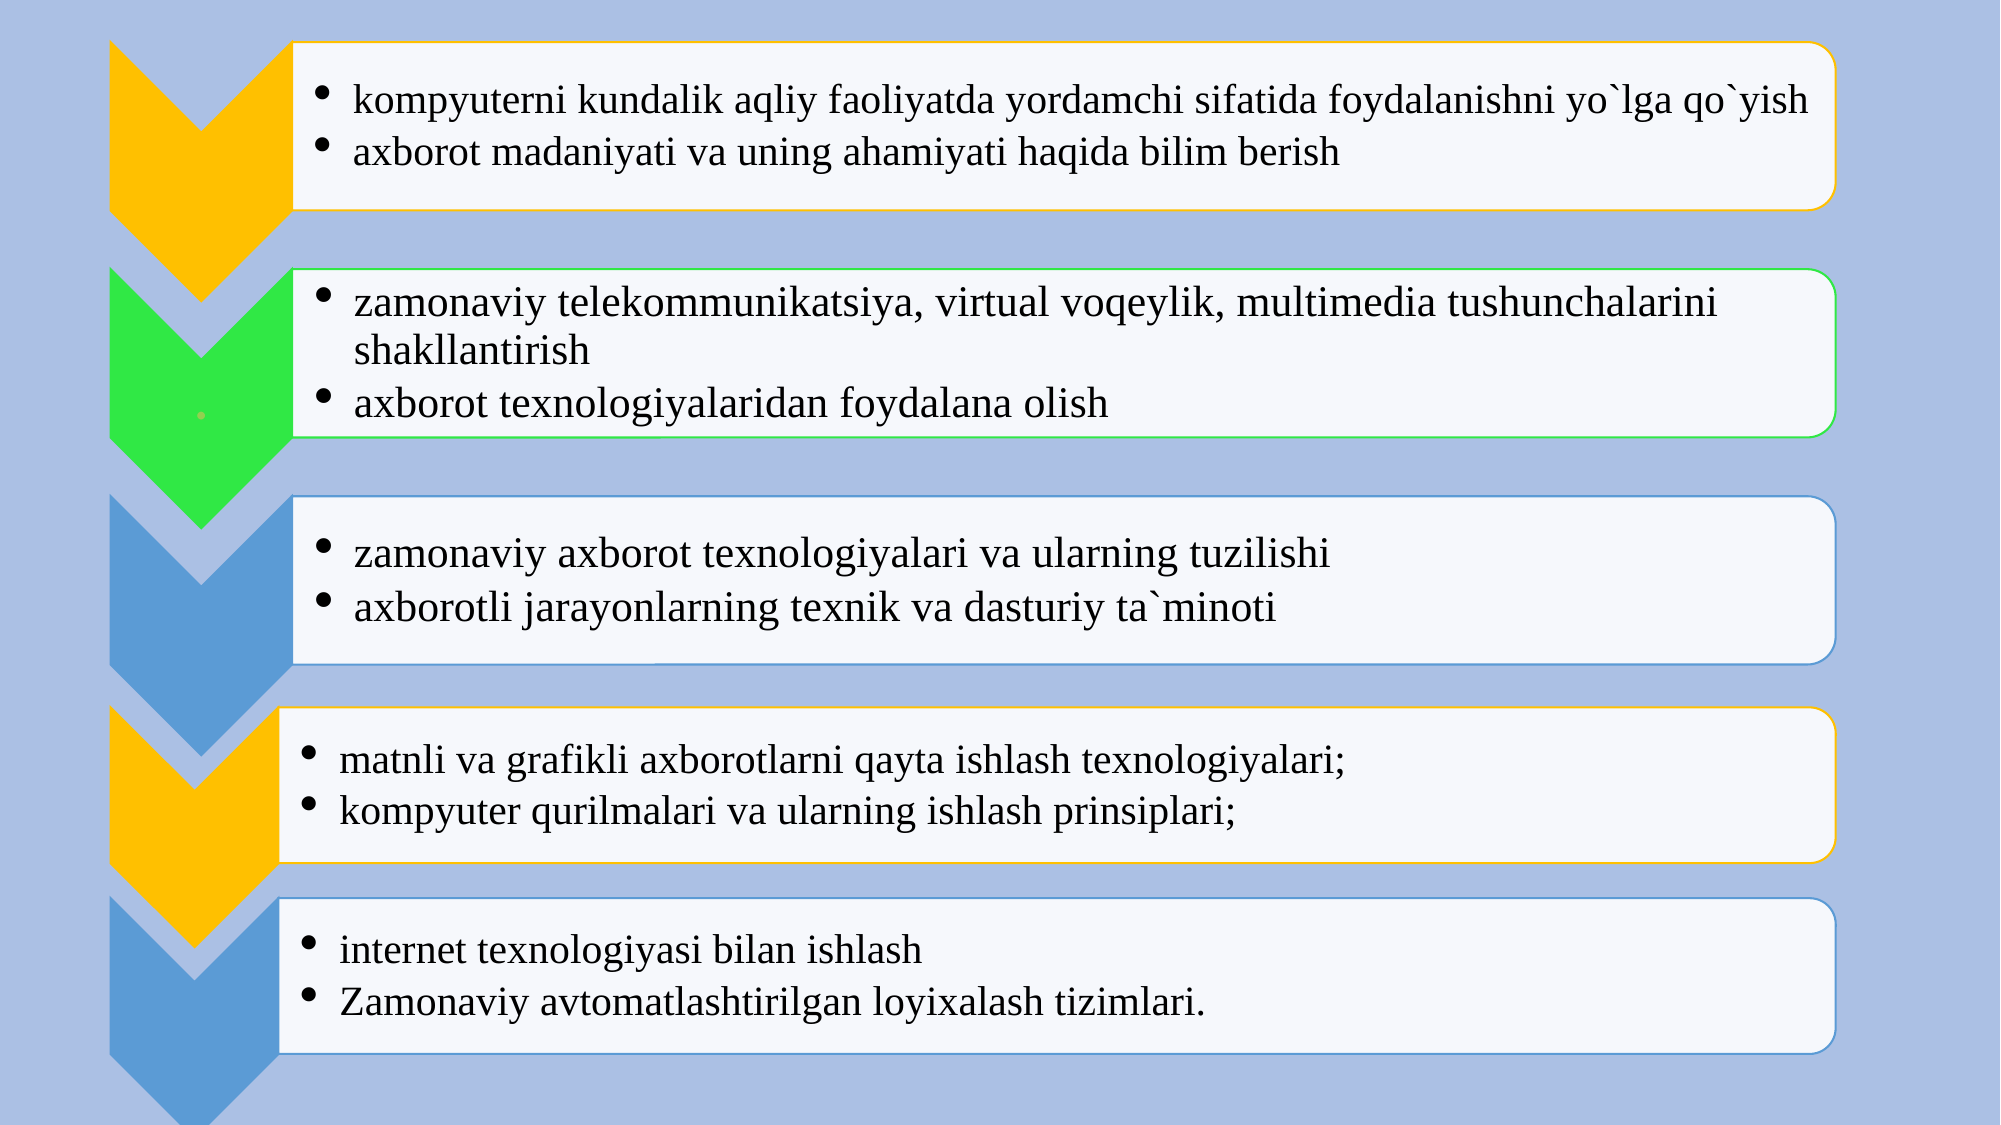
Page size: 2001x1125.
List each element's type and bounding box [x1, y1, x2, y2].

text_box [110, 707, 1836, 1125]
list [110, 41, 1836, 707]
